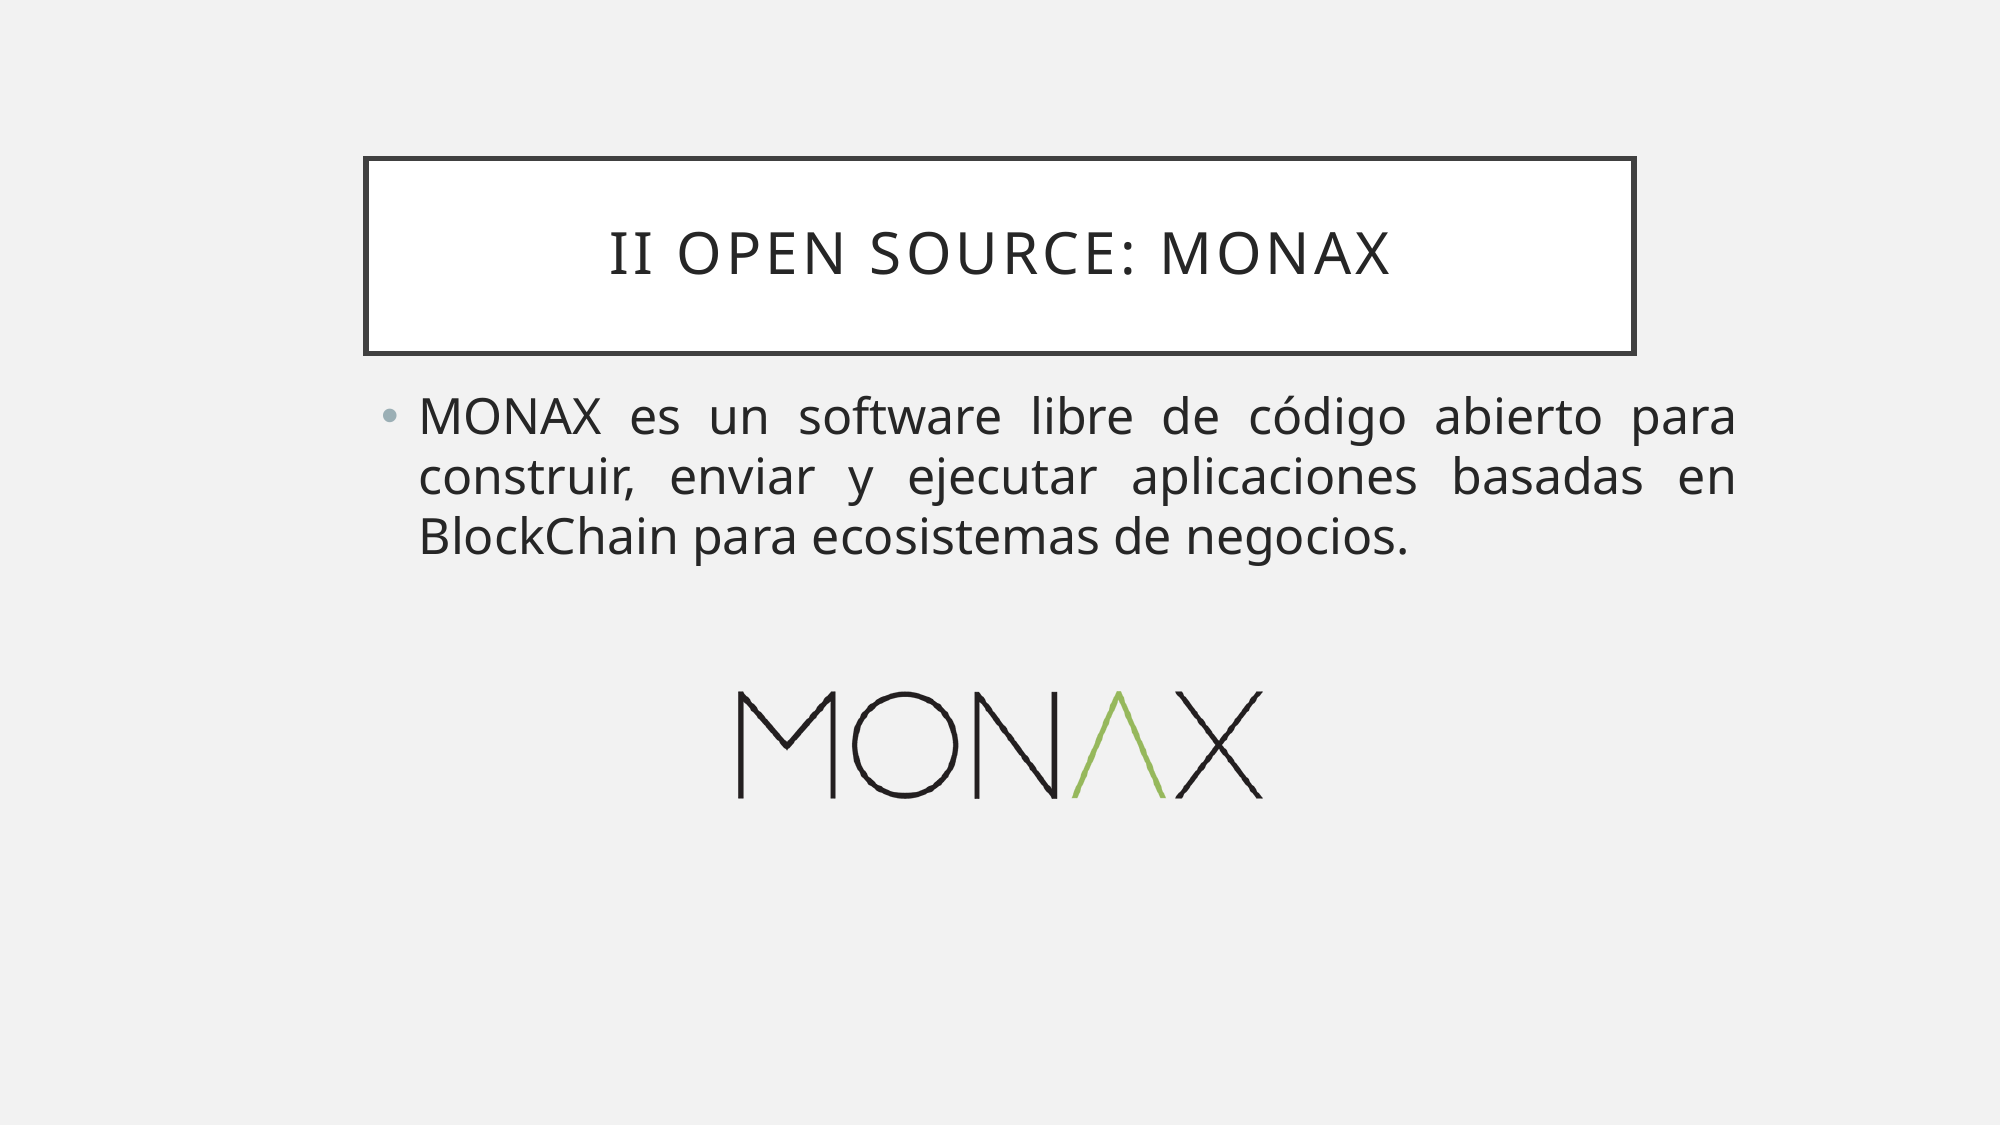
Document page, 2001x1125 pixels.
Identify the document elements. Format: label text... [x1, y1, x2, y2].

title Ii open source: Monax [363, 156, 1637, 356]
list MONAX es un software libre de código abierto para construir, enviar y ejecutar aplicaciones basadas en BlockChain para ecosistemas de negocios. [366, 377, 1753, 887]
picture [736, 689, 1264, 800]
